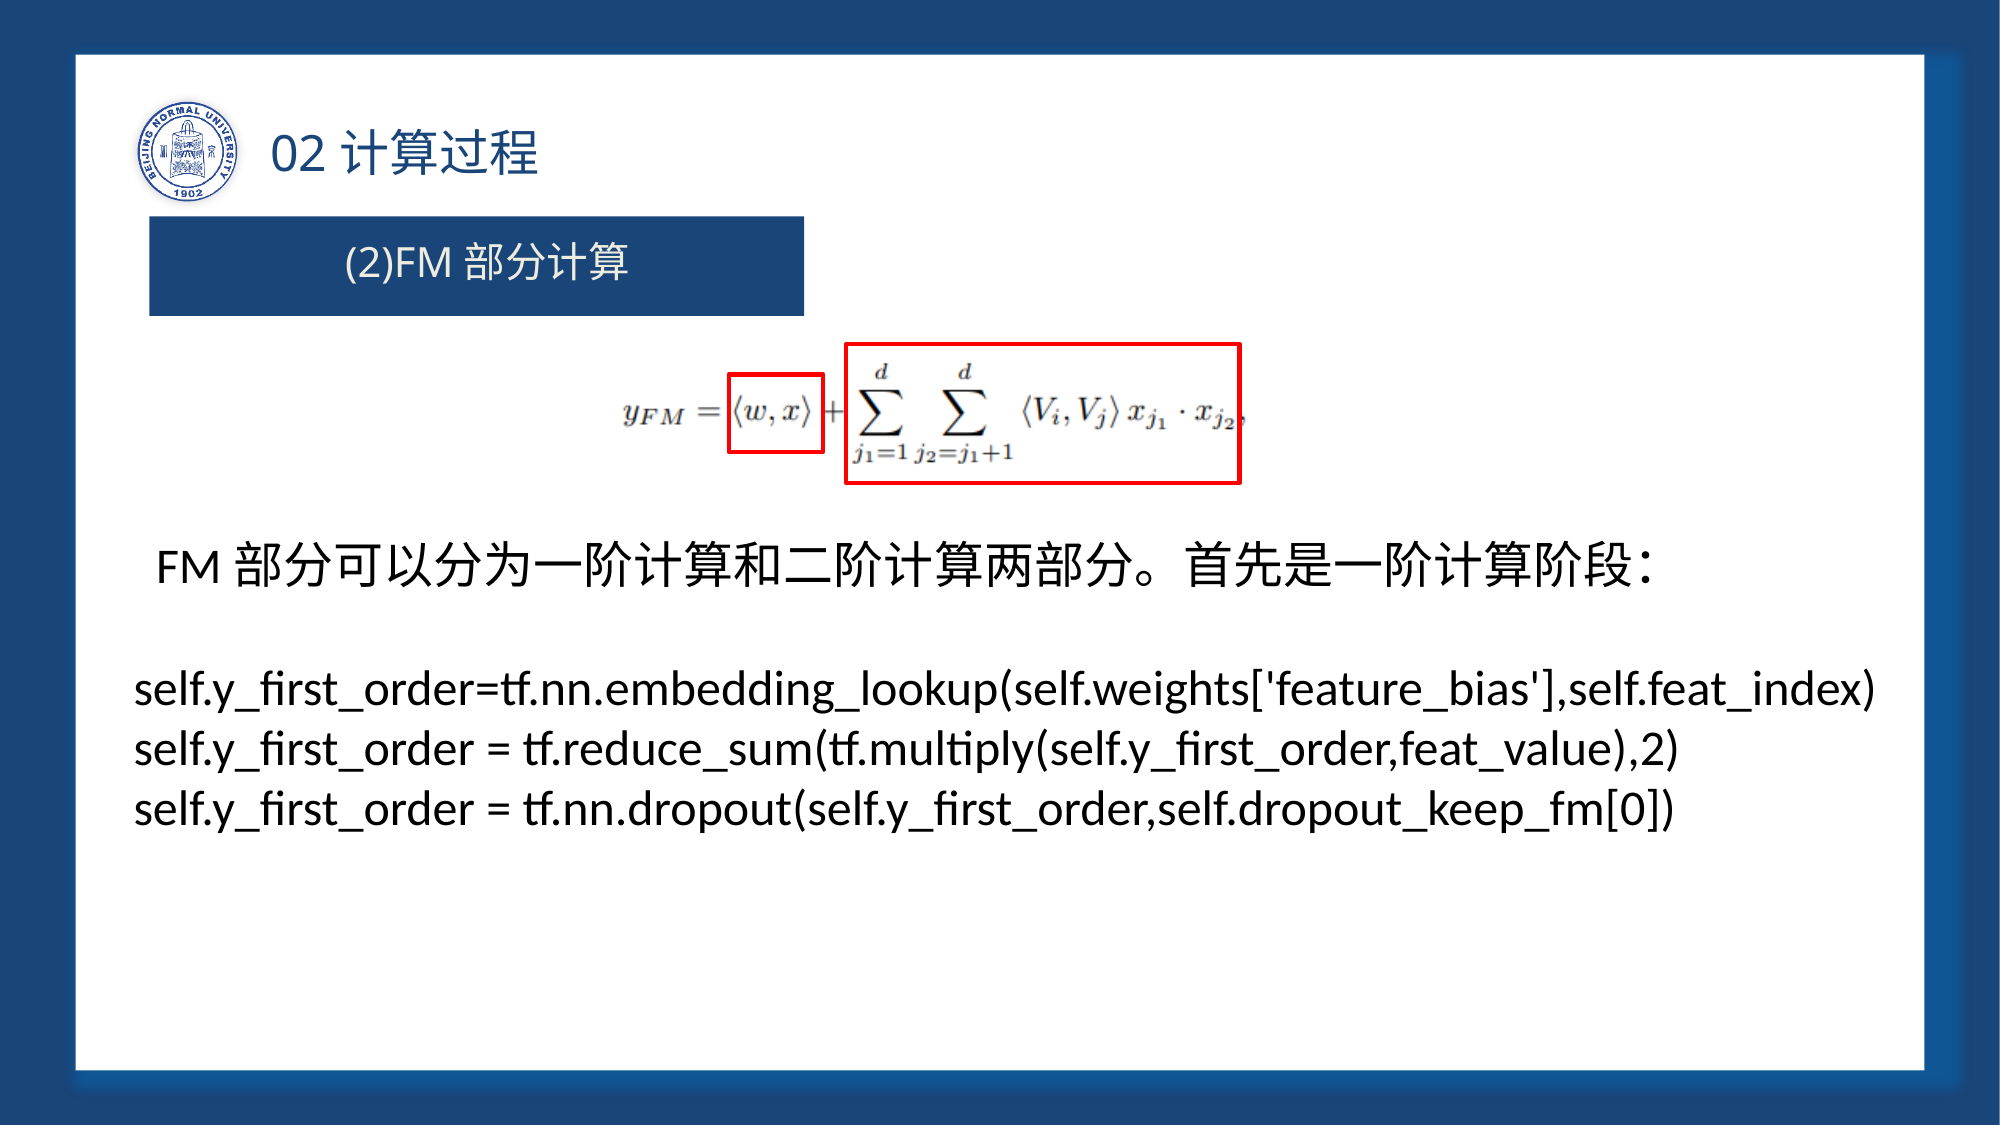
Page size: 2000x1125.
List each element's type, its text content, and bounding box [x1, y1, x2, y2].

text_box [149, 216, 827, 317]
text_box FM部分可以分为一阶计算和二阶计算两部分。首先是一阶计算阶段： [141, 526, 1843, 647]
text_box self.y_first_order=tf.nn.embedding_lookup(self.weights['feature_bias'],self.feat_index) self.y_first_order = tf.reduce_sum(tf.multiply(self.y_first_order,feat_value),2) self.y_first_order = tf.nn.dropout(self.y_first_order,self.dropout_keep_fm[0]) [118, 647, 1930, 888]
text_box [73, 52, 1926, 1072]
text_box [137, 101, 688, 202]
picture [597, 340, 1272, 487]
